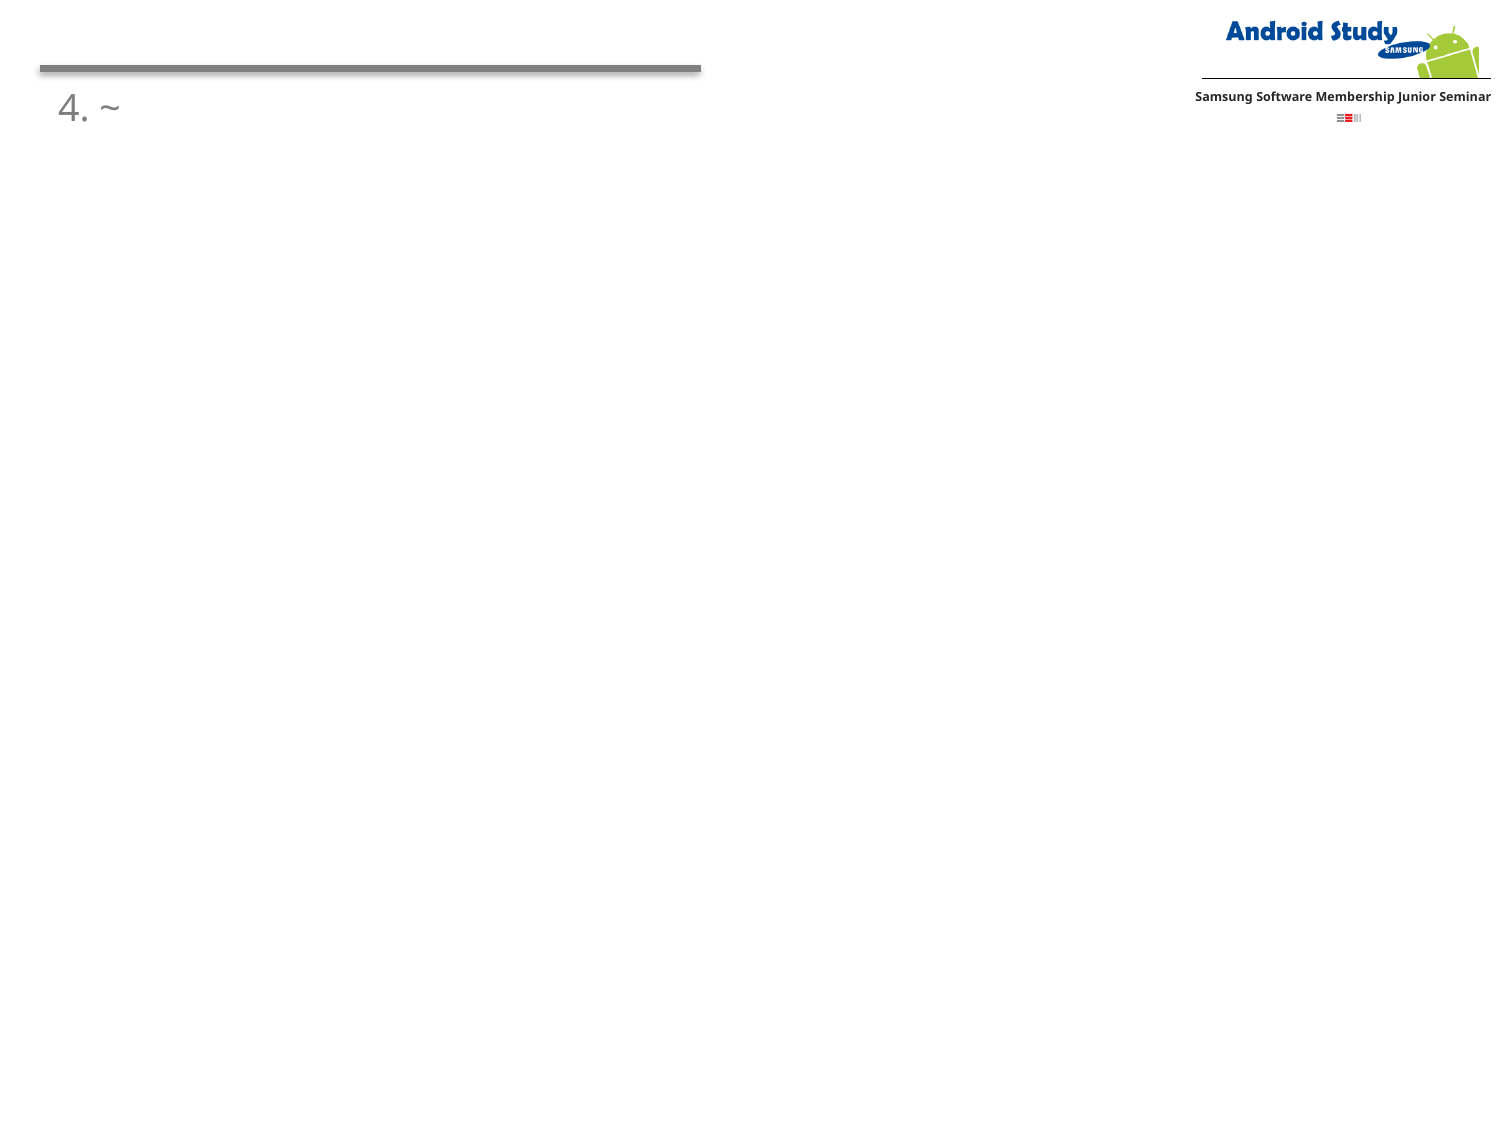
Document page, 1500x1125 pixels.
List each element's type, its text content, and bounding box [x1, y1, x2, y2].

text_box 4. ~ [43, 77, 136, 137]
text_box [1163, 13, 1500, 123]
